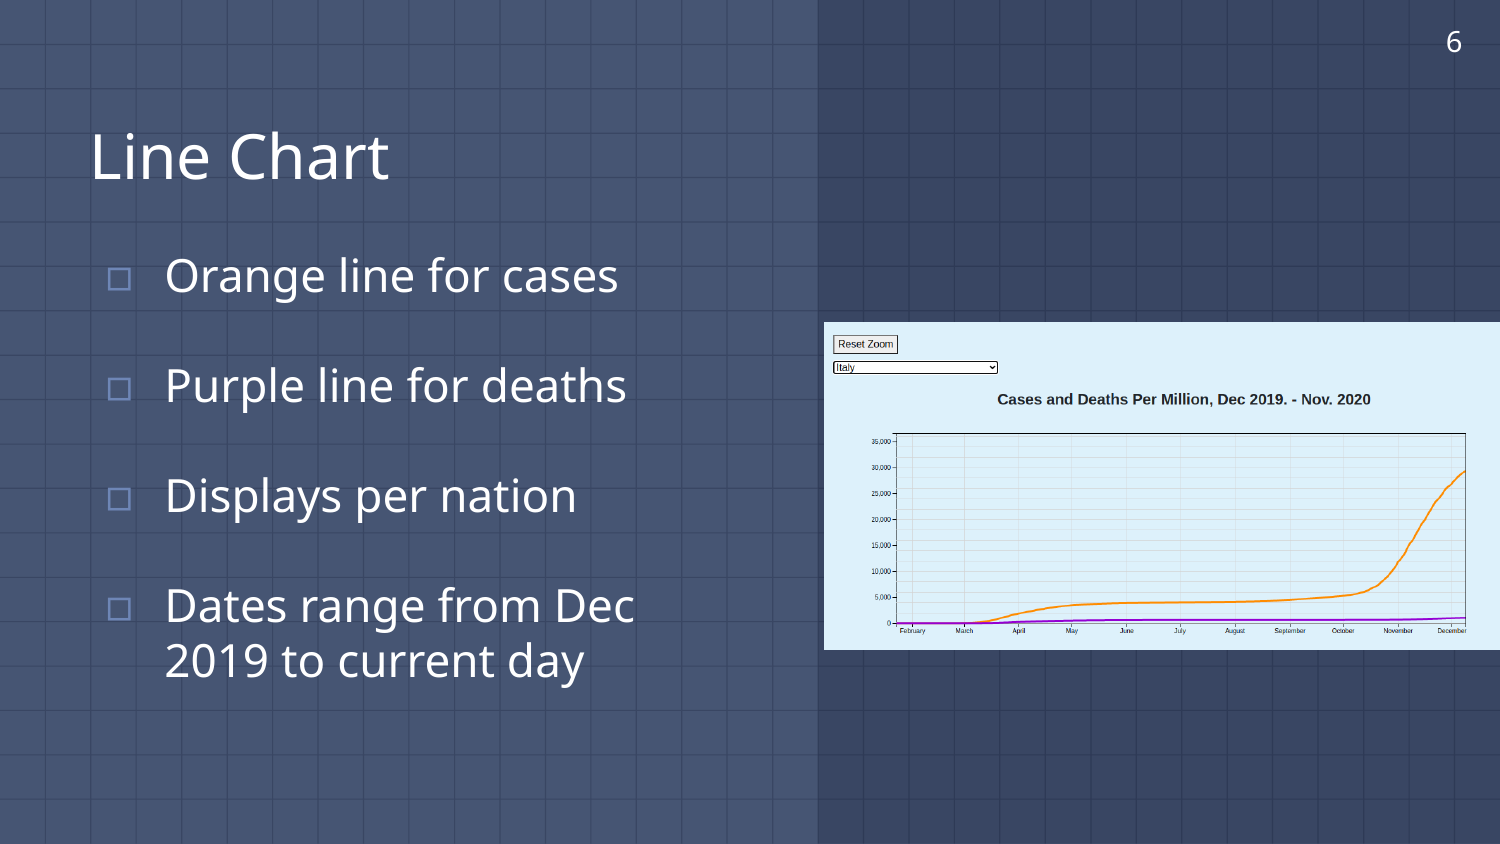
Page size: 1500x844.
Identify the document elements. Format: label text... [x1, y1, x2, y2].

picture [823, 321, 1500, 650]
list Orange line for cases Purple line for deaths Displays per nation Dates range from Dec 2019 to current day [74, 231, 728, 740]
title Line Chart [74, 101, 728, 231]
slide_number ‹#› [1408, 0, 1500, 88]
